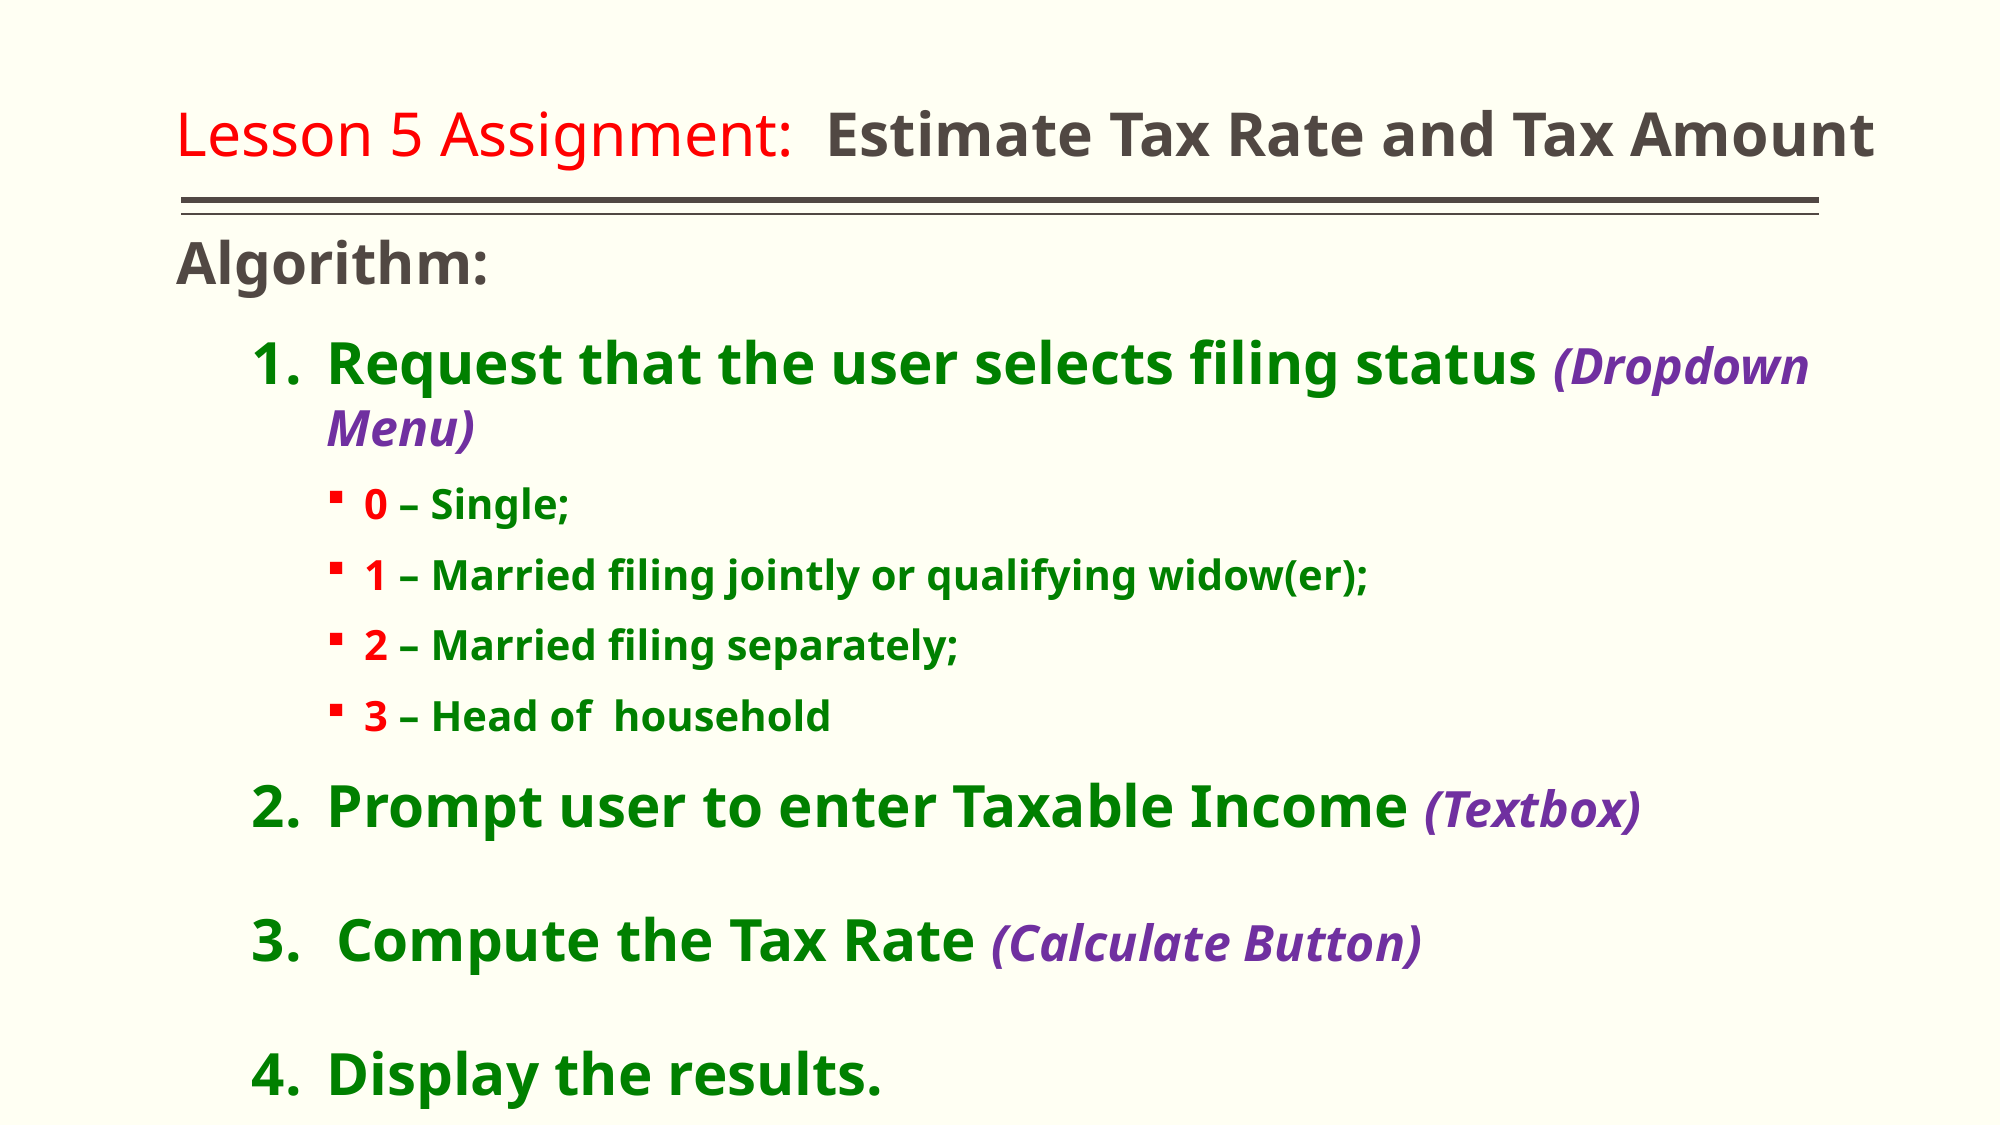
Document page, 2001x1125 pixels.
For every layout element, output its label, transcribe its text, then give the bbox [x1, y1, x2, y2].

text_box Algorithm: Request that the user selects filing status (Dropdown Menu) 0 – Single; 1 – Married filing jointly or qualifying widow(er); 2 – Married filing separately; 3 – Head of household Prompt user to enter Taxable Income (Textbox) Compute the Tax Rate (Calculate Button) Display the results. [176, 226, 1969, 761]
title Lesson 5 Assignment: Estimate Tax Rate and Tax Amount [175, 89, 1898, 178]
